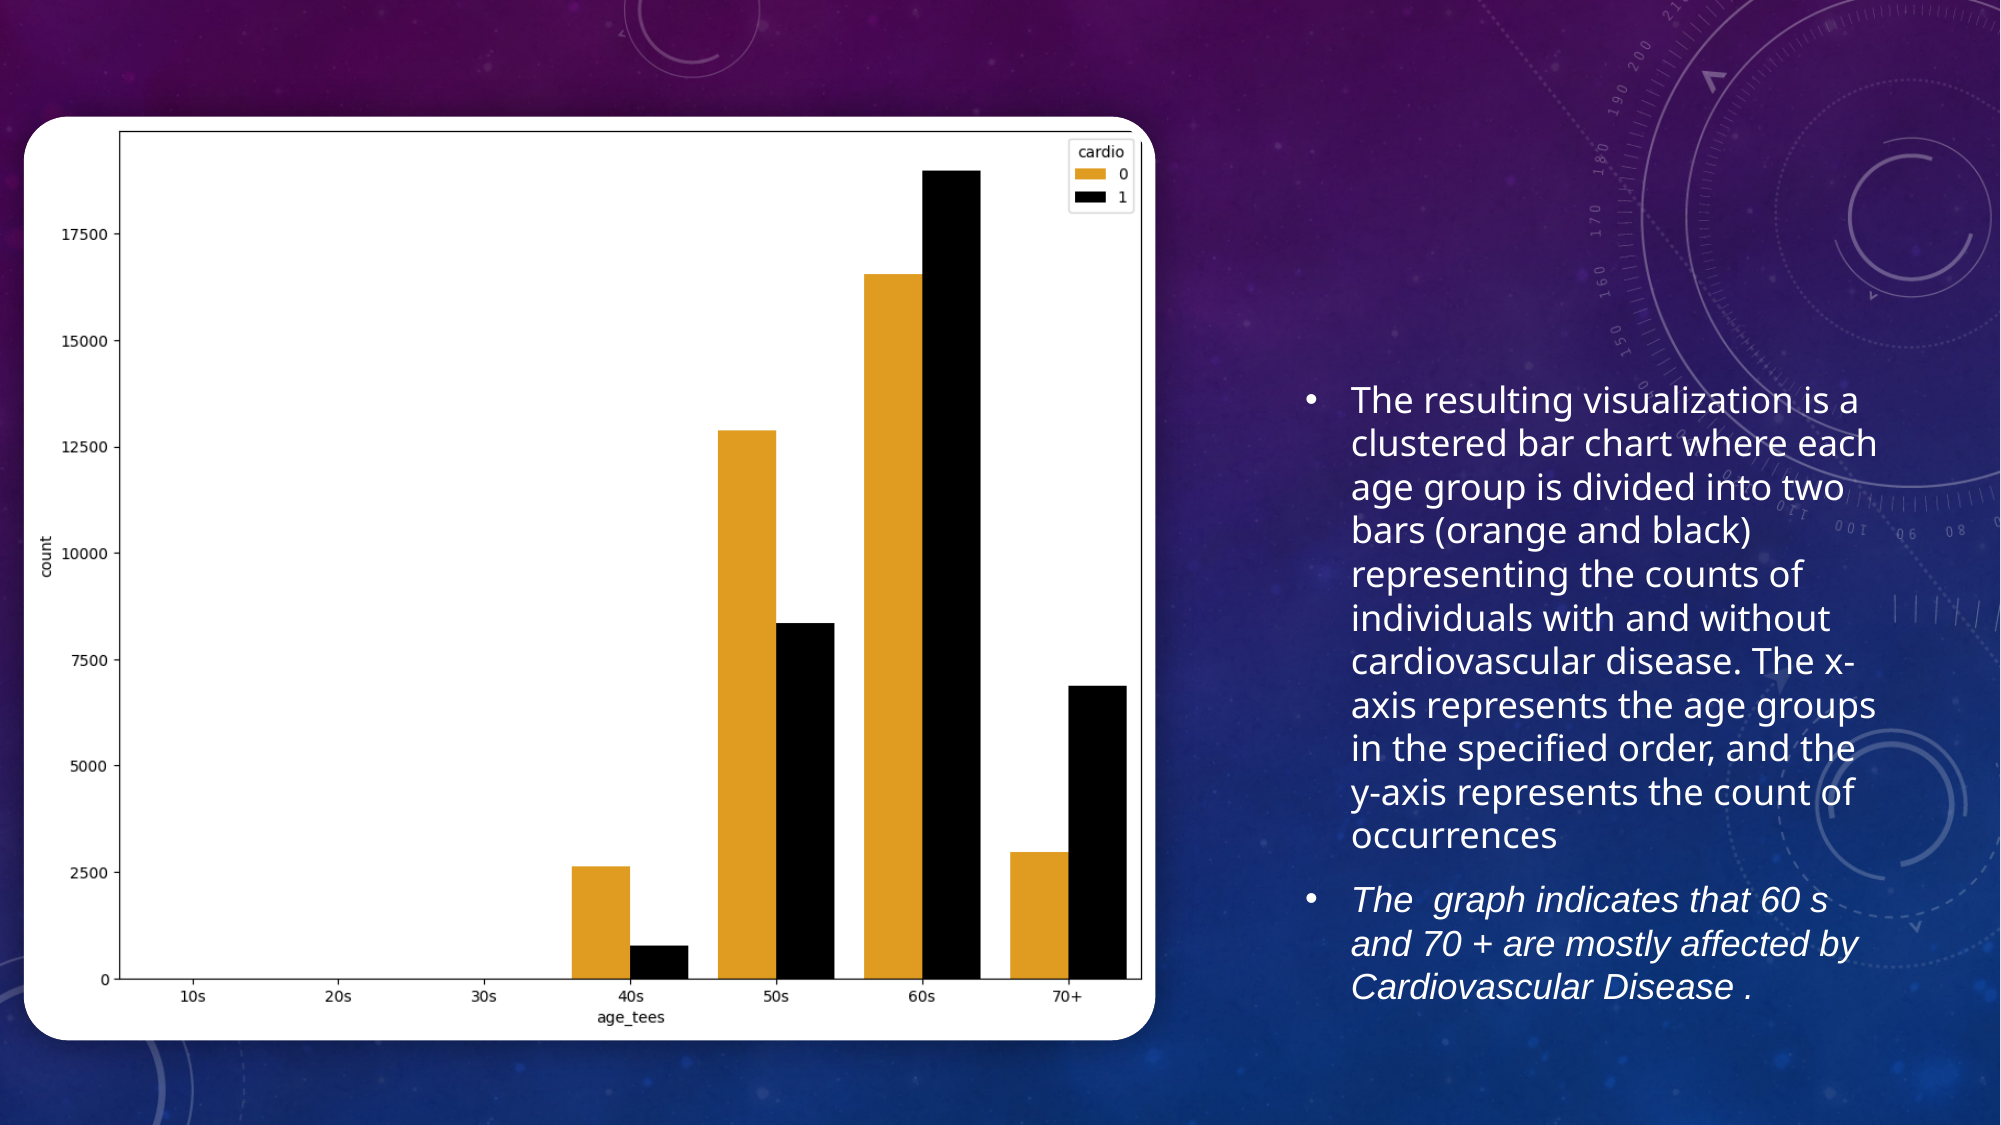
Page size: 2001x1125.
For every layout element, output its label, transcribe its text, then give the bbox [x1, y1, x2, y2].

list The resulting visualization is a clustered bar chart where each age group is divided into two bars (orange and black) representing the counts of individuals with and without cardiovascular disease. The x-axis represents the age groups in the specified order, and the y-axis represents the count of occurrences The graph indicates that 60 s and 70 + are mostly affected by Cardiovascular Disease . [1290, 369, 1899, 1021]
picture [0, 0, 2001, 1125]
